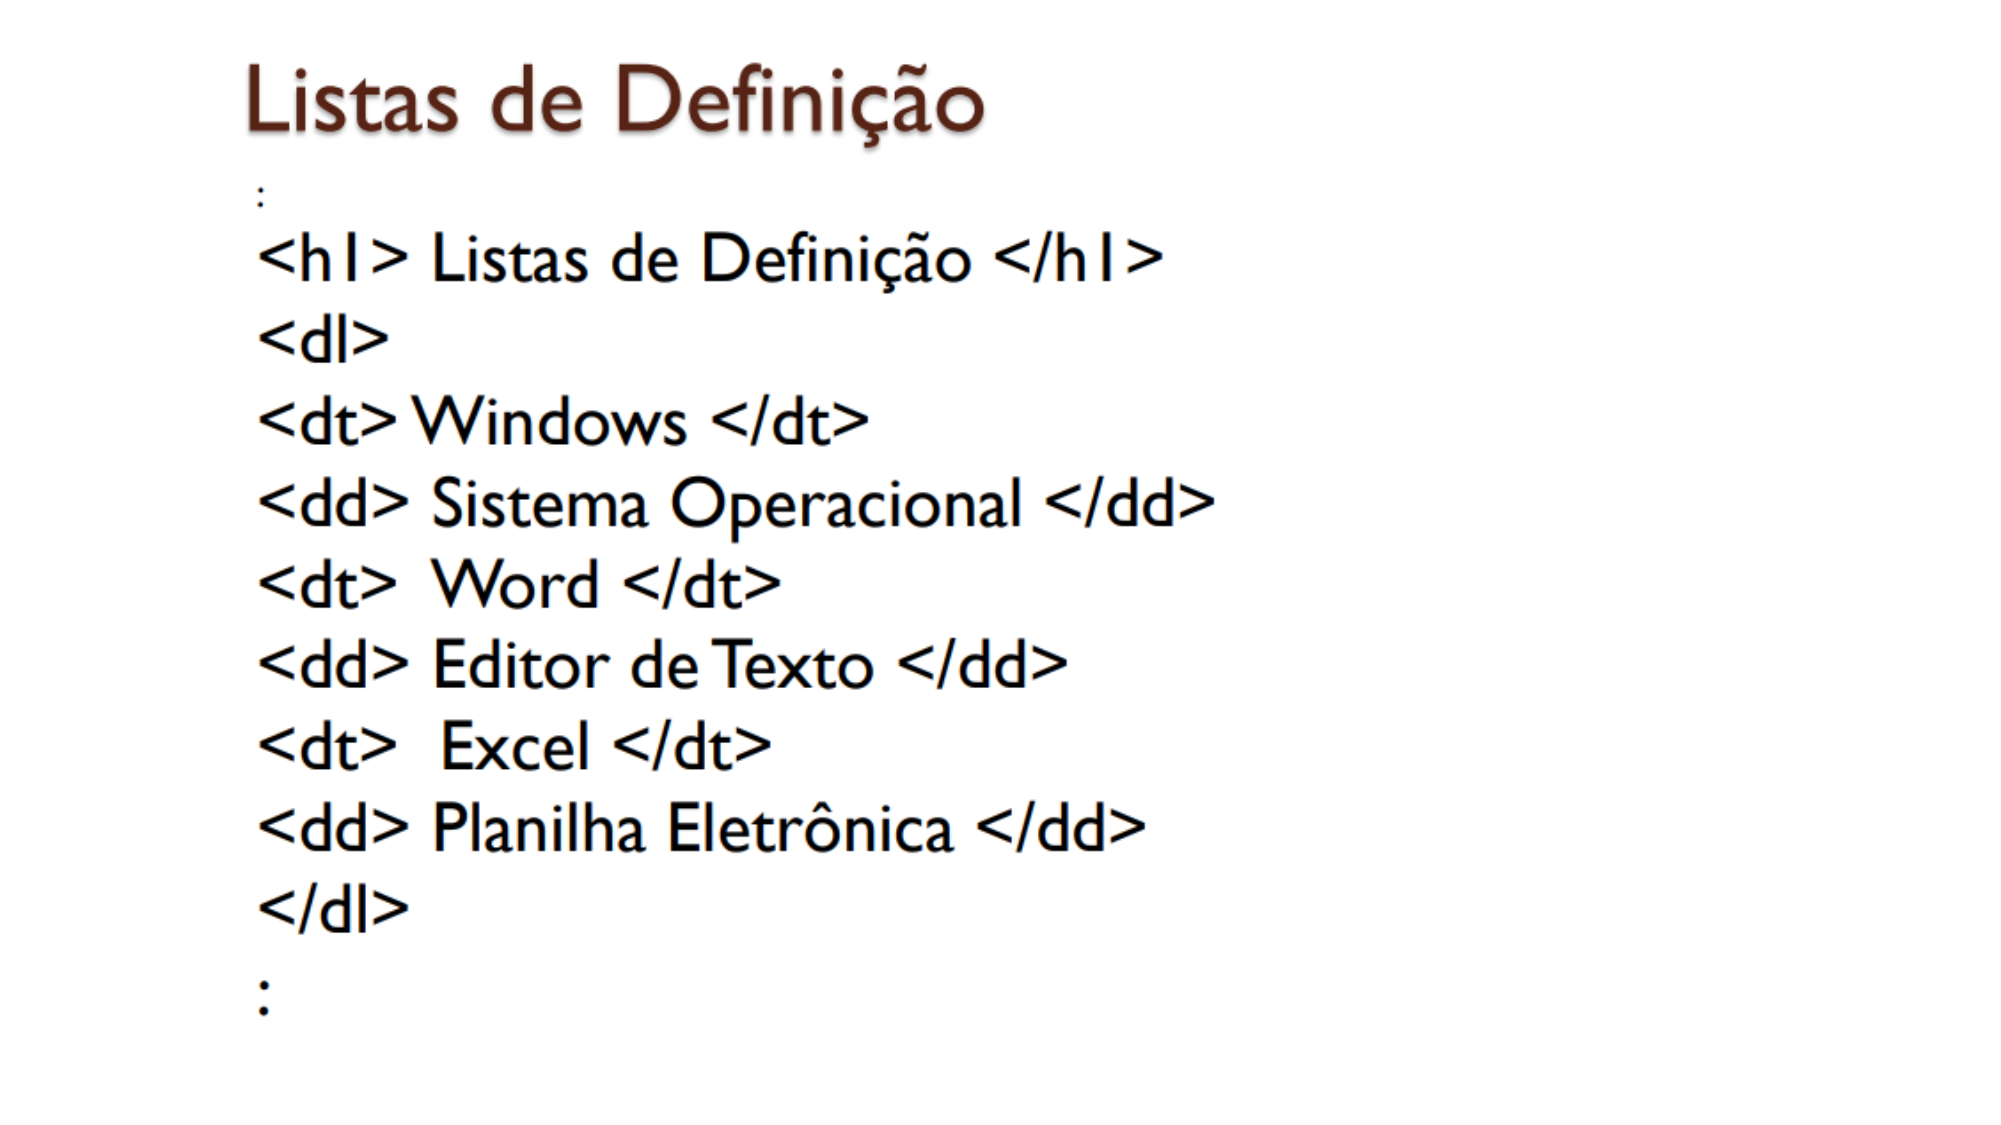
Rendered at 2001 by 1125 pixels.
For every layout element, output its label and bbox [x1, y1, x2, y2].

list [169, 24, 1376, 1068]
